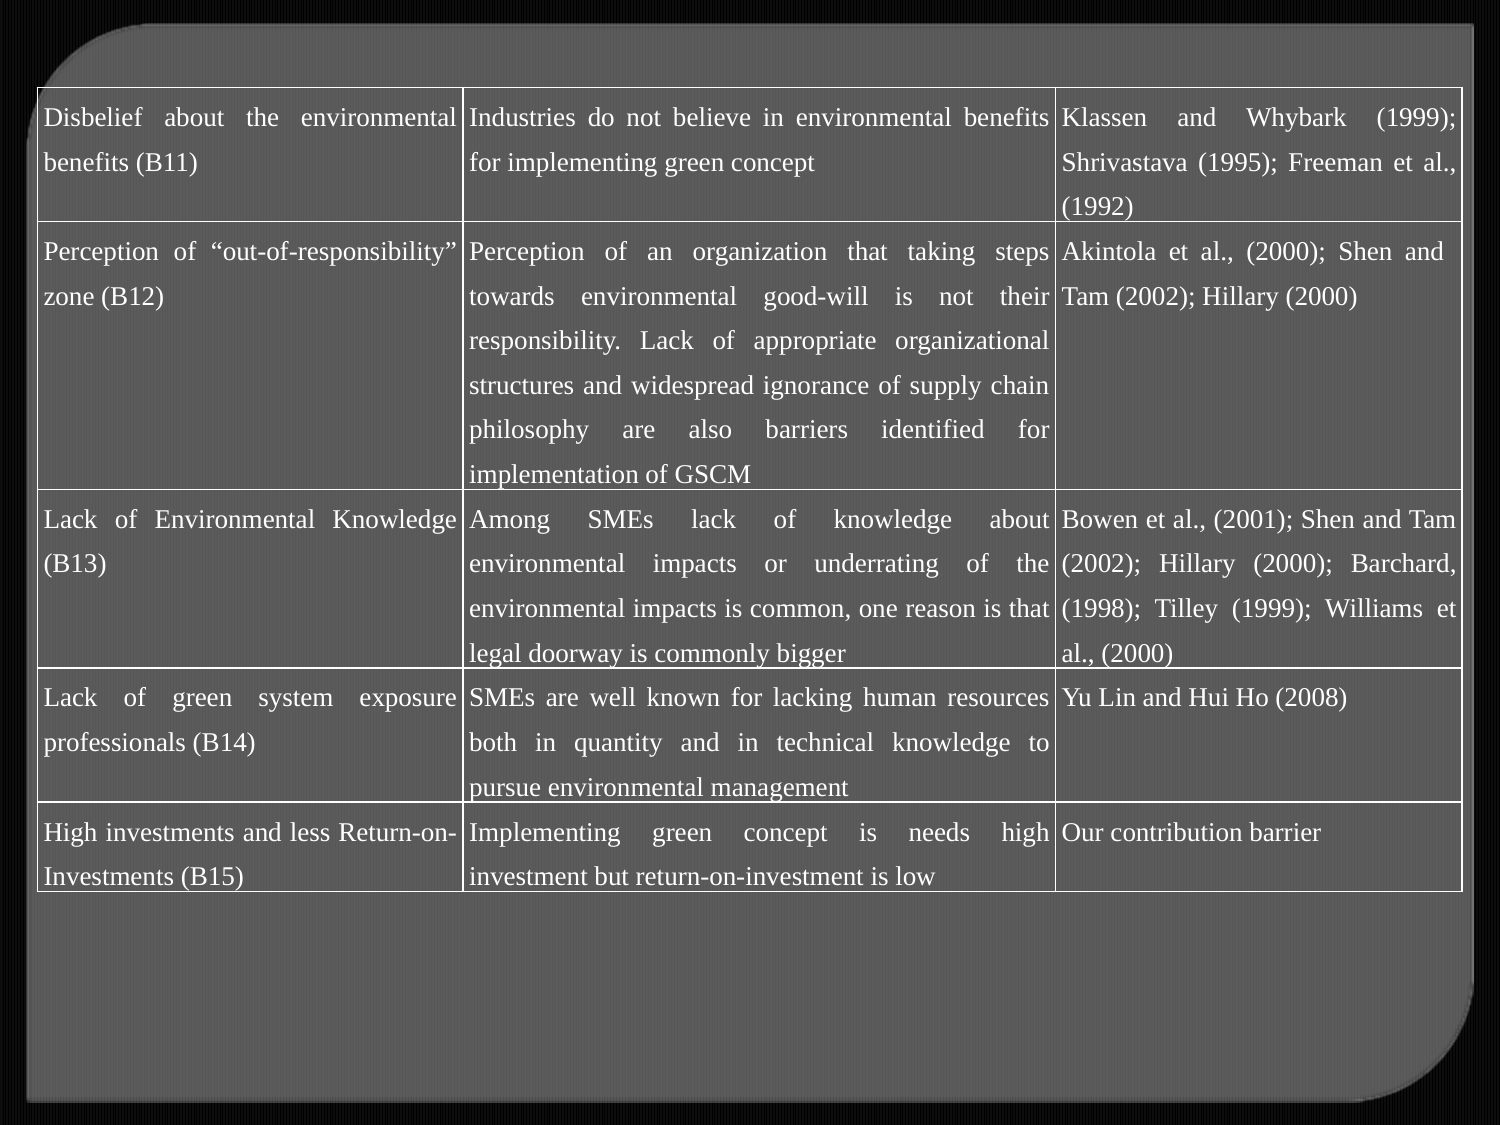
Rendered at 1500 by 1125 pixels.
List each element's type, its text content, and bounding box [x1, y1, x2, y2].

table_cell Yu Lin and Hui Ho (2008) [1056, 669, 1461, 801]
table_header Klassen and Whybark (1999); Shrivastava (1995); Freeman et al., (1992) [1056, 88, 1461, 221]
table_header Disbelief about the environmental benefits (B11) [38, 88, 462, 221]
table_cell Perception of an organization that taking steps towards environmental good-will is not their responsibility. Lack of appropriate organizational structures and widespread ignorance of supply chain philosophy are also barriers identified for implementation of GSCM [464, 222, 1055, 489]
table_cell Lack of Environmental Knowledge (B13) [38, 490, 462, 667]
table_cell Perception of “out-of-responsibility” zone (B12) [38, 222, 462, 489]
table_cell Among SMEs lack of knowledge about environmental impacts or underrating of the environmental impacts is common, one reason is that legal doorway is commonly bigger [464, 490, 1055, 667]
table_cell SMEs are well known for lacking human resources both in quantity and in technical knowledge to pursue environmental management [464, 669, 1055, 801]
table_cell Akintola et al., (2000); Shen and Tam (2002); Hillary (2000) [1056, 222, 1461, 489]
table_cell Bowen et al., (2001); Shen and Tam (2002); Hillary (2000); Barchard, (1998); Tilley (1999); Williams et al., (2000) [1056, 490, 1461, 667]
table_cell Lack of green system exposure professionals (B14) [38, 669, 462, 801]
table_cell Implementing green concept is needs high investment but return-on-investment is low [464, 803, 1055, 891]
table_header Industries do not believe in environmental benefits for implementing green concept [464, 88, 1055, 221]
table_cell High investments and less Return-on-Investments (B15) [38, 803, 462, 891]
table_cell Our contribution barrier [1056, 803, 1461, 891]
